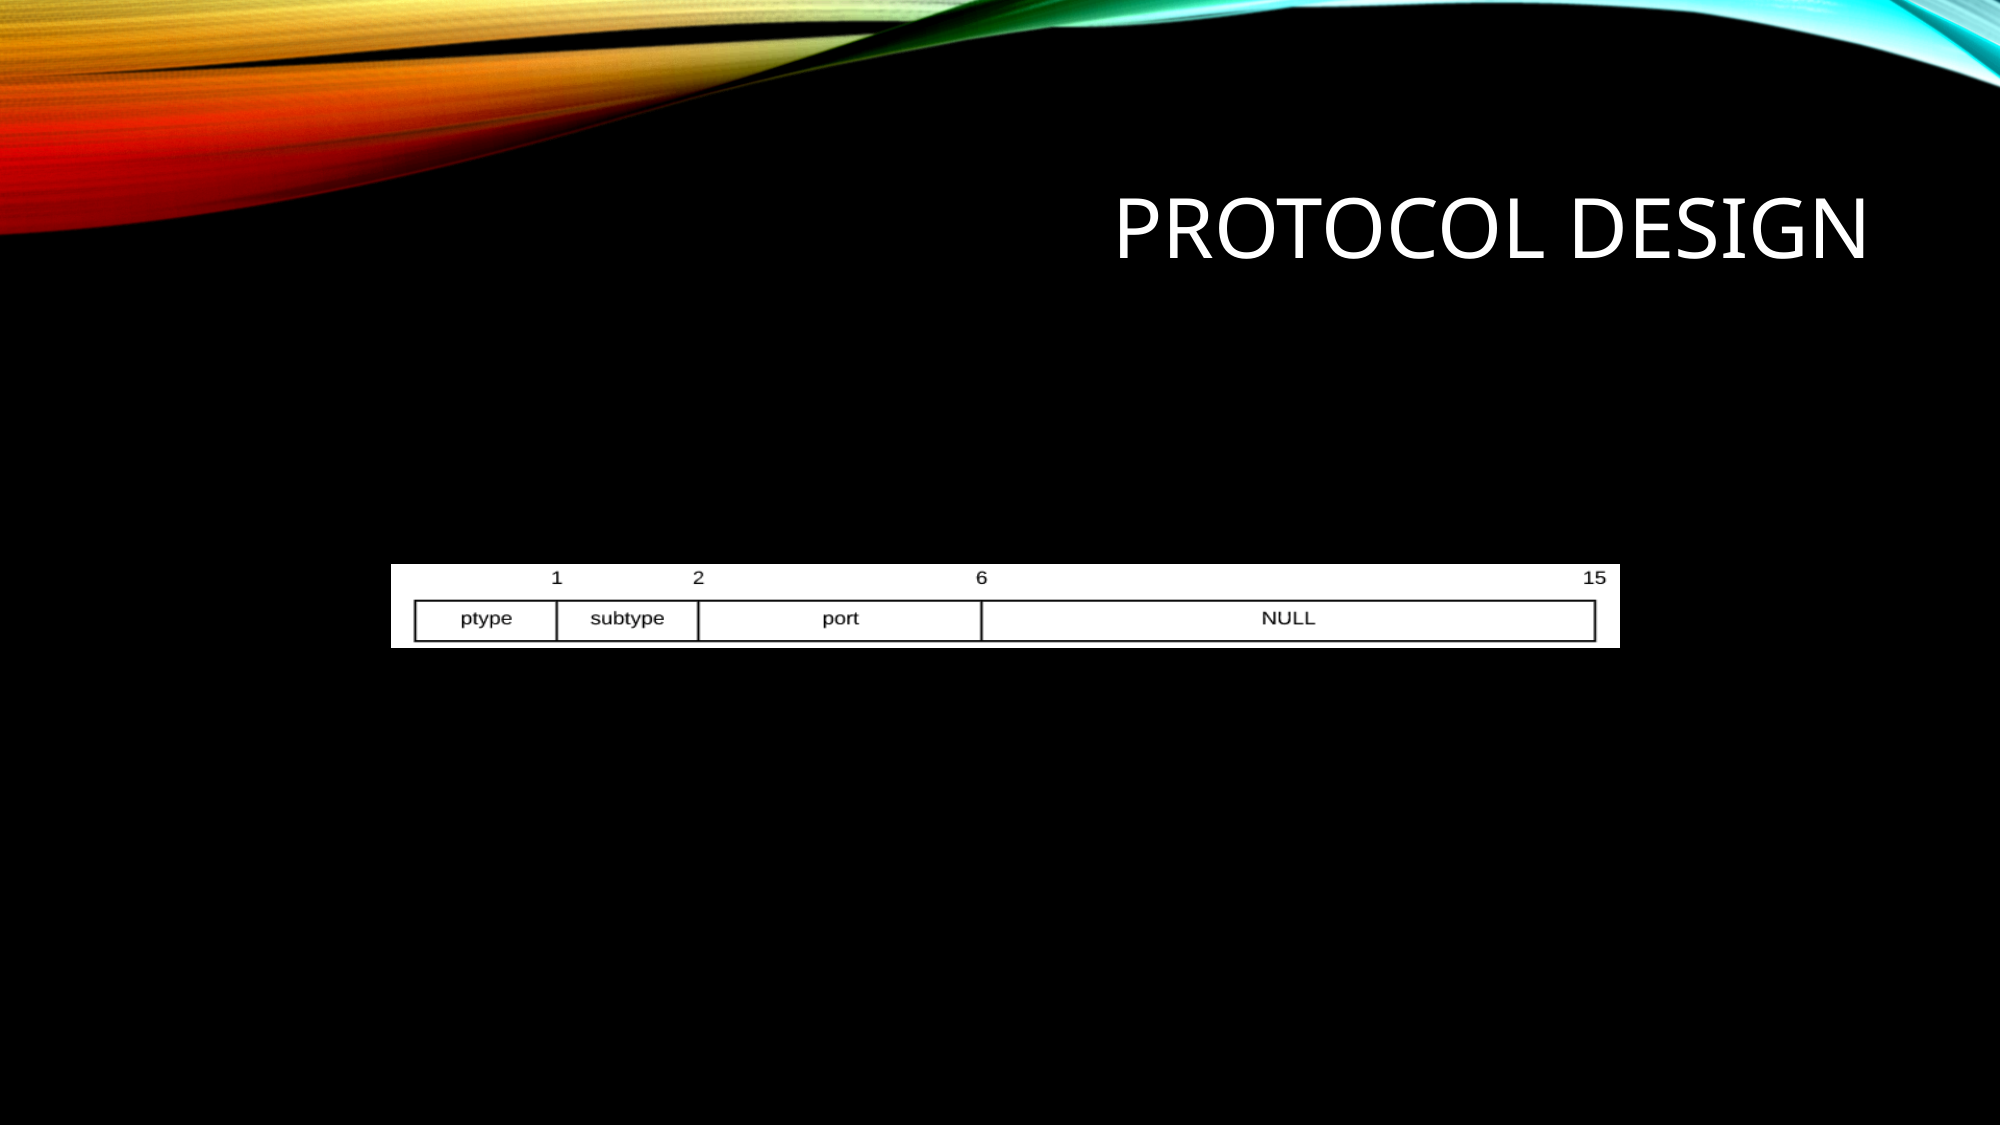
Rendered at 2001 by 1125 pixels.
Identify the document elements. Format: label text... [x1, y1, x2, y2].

picture [0, 0, 2000, 237]
picture [390, 564, 1621, 649]
title Protocol Design [474, 125, 1888, 338]
